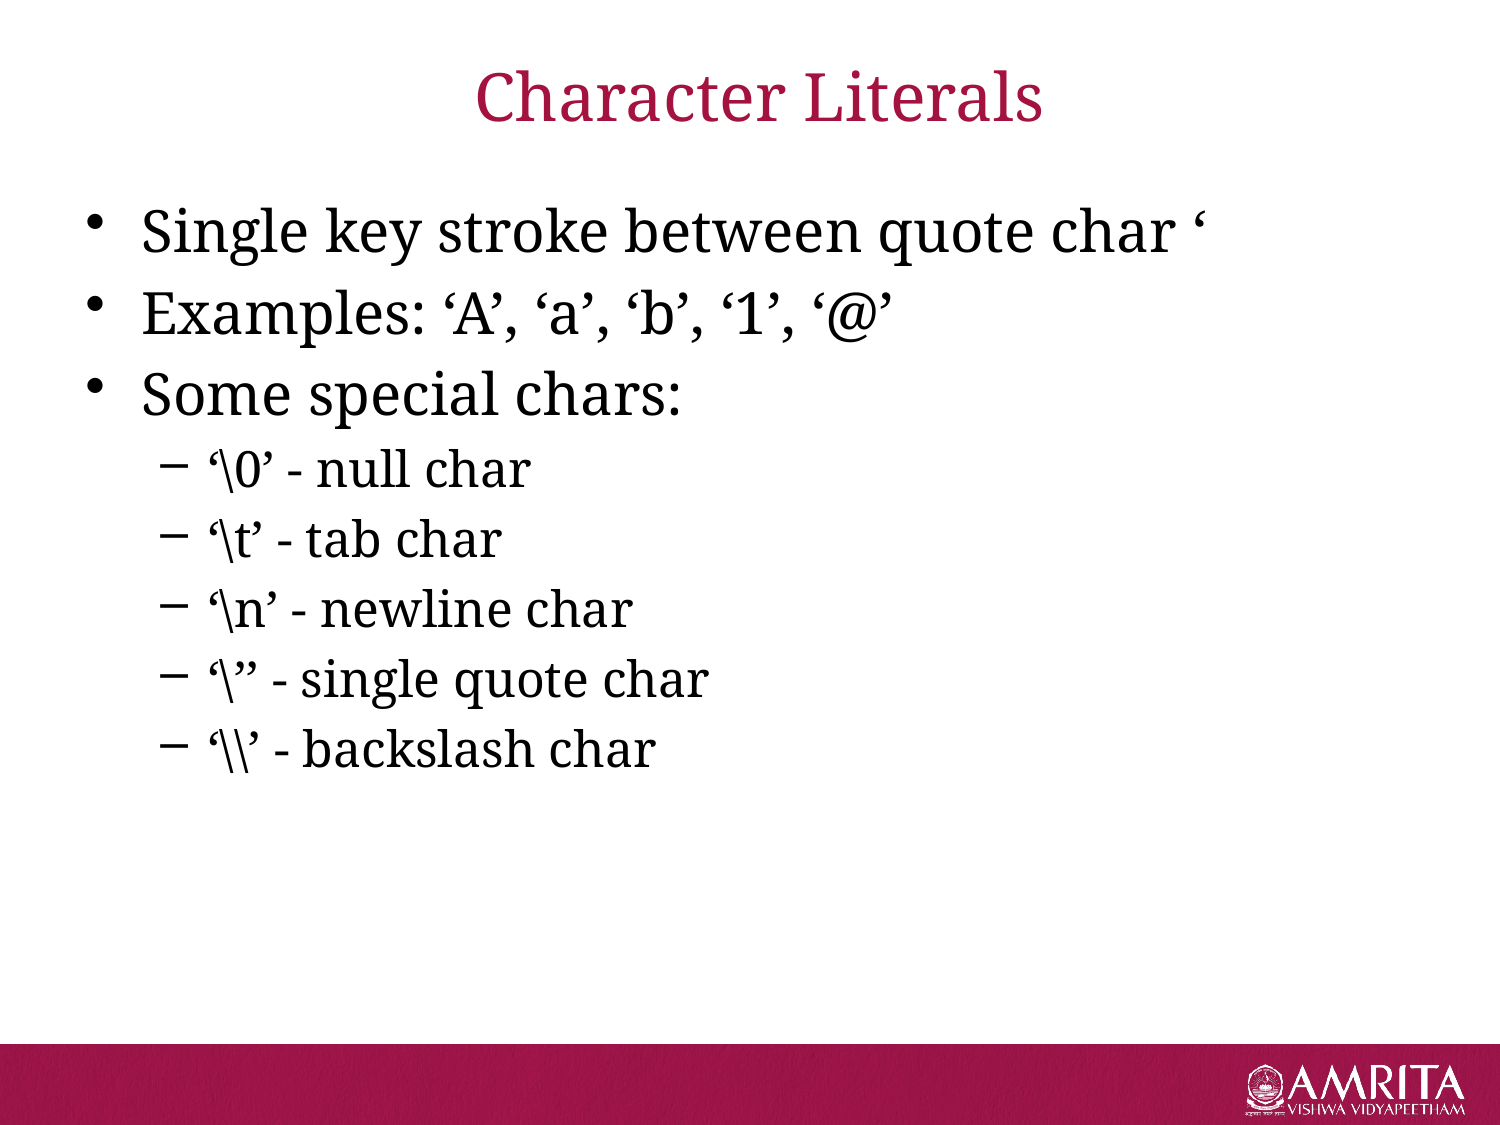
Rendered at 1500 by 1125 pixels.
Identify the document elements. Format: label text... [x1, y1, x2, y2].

picture [0, 1044, 1500, 1125]
list Single key stroke between quote char ‘ Examples: ‘A’, ‘a’, ‘b’, ‘1’, ‘@’ Some special chars: ‘\0’ - null char ‘\t’ - tab char ‘\n’ - newline char ‘\’’ - single quote char ‘\\’ - backslash char [70, 186, 1450, 992]
title Character Literals [70, 57, 1450, 134]
